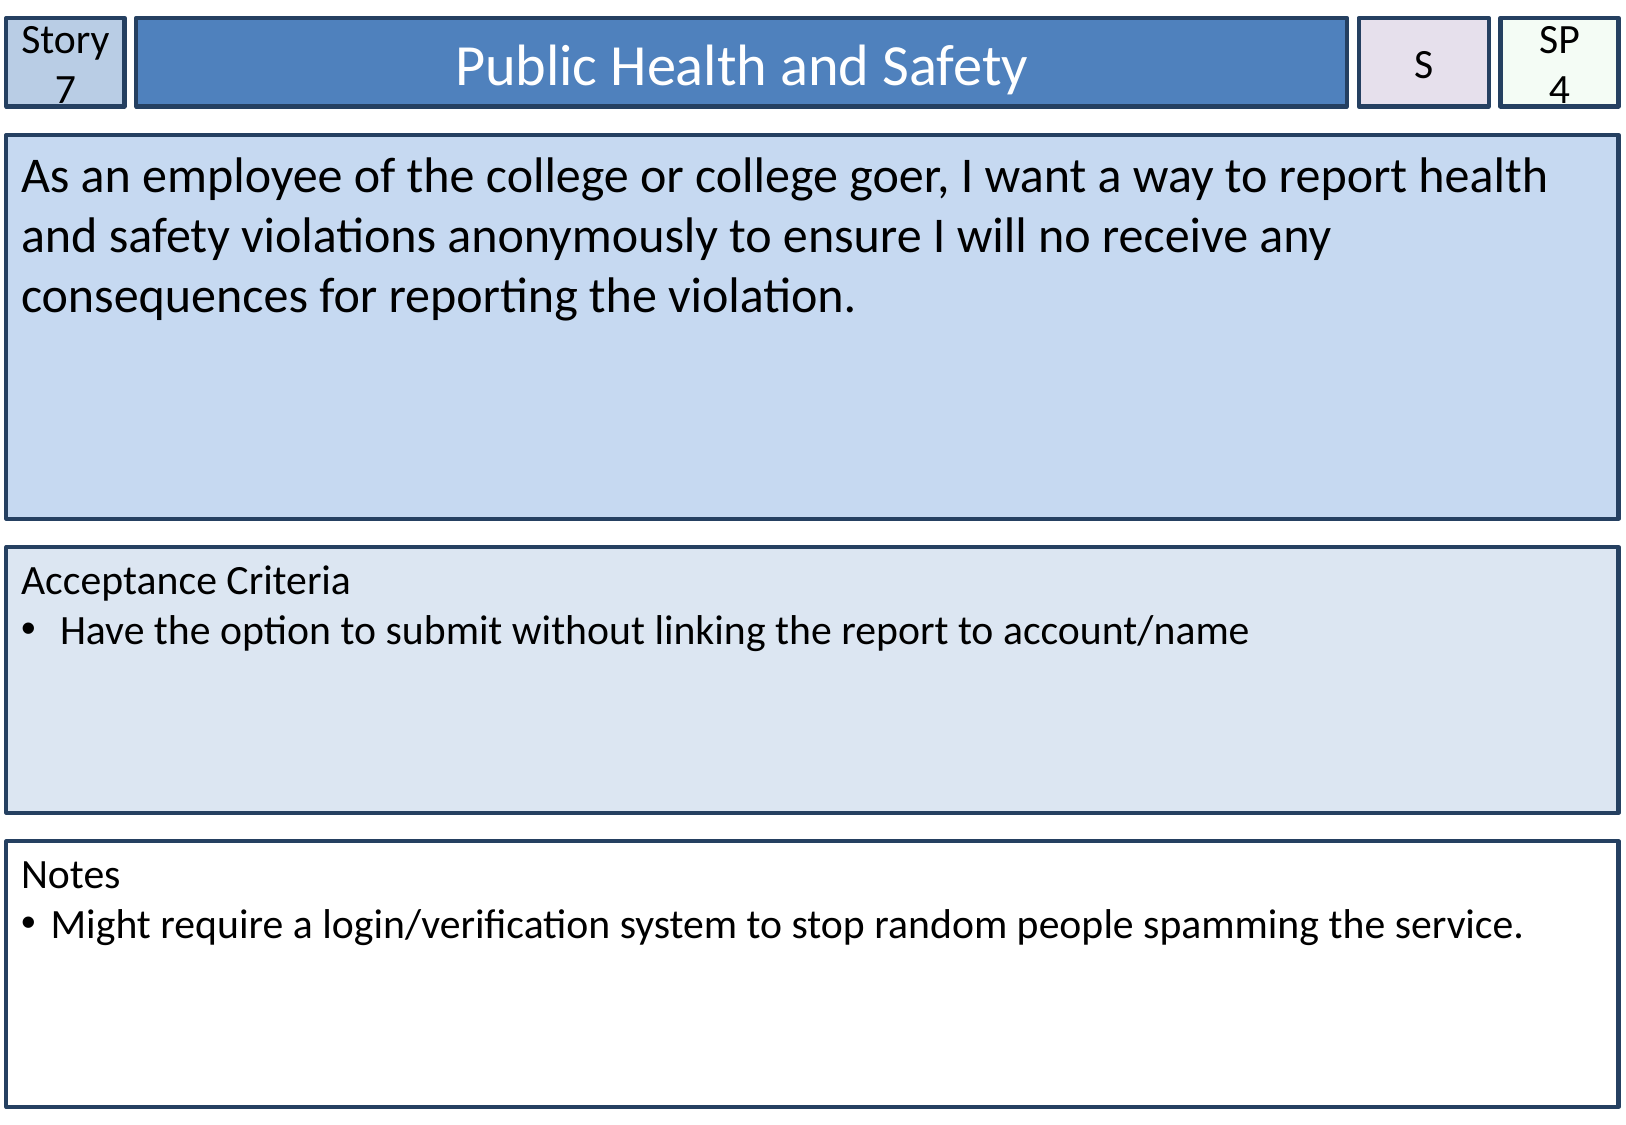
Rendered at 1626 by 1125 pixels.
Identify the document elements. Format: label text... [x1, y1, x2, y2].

text_box As an employee of the college or college goer, I want a way to report health and safety violations anonymously to ensure I will no receive any consequences for reporting the violation. [4, 133, 1621, 521]
text_box Public Health and Safety [134, 16, 1349, 109]
text_box Notes Might require a login/verification system to stop random people spamming the service. [4, 839, 1621, 1109]
text_box SP 4 [1498, 16, 1621, 109]
text_box S [1357, 16, 1491, 109]
text_box Story 7 [4, 16, 127, 109]
text_box Acceptance Criteria Have the option to submit without linking the report to account/name [4, 545, 1621, 815]
